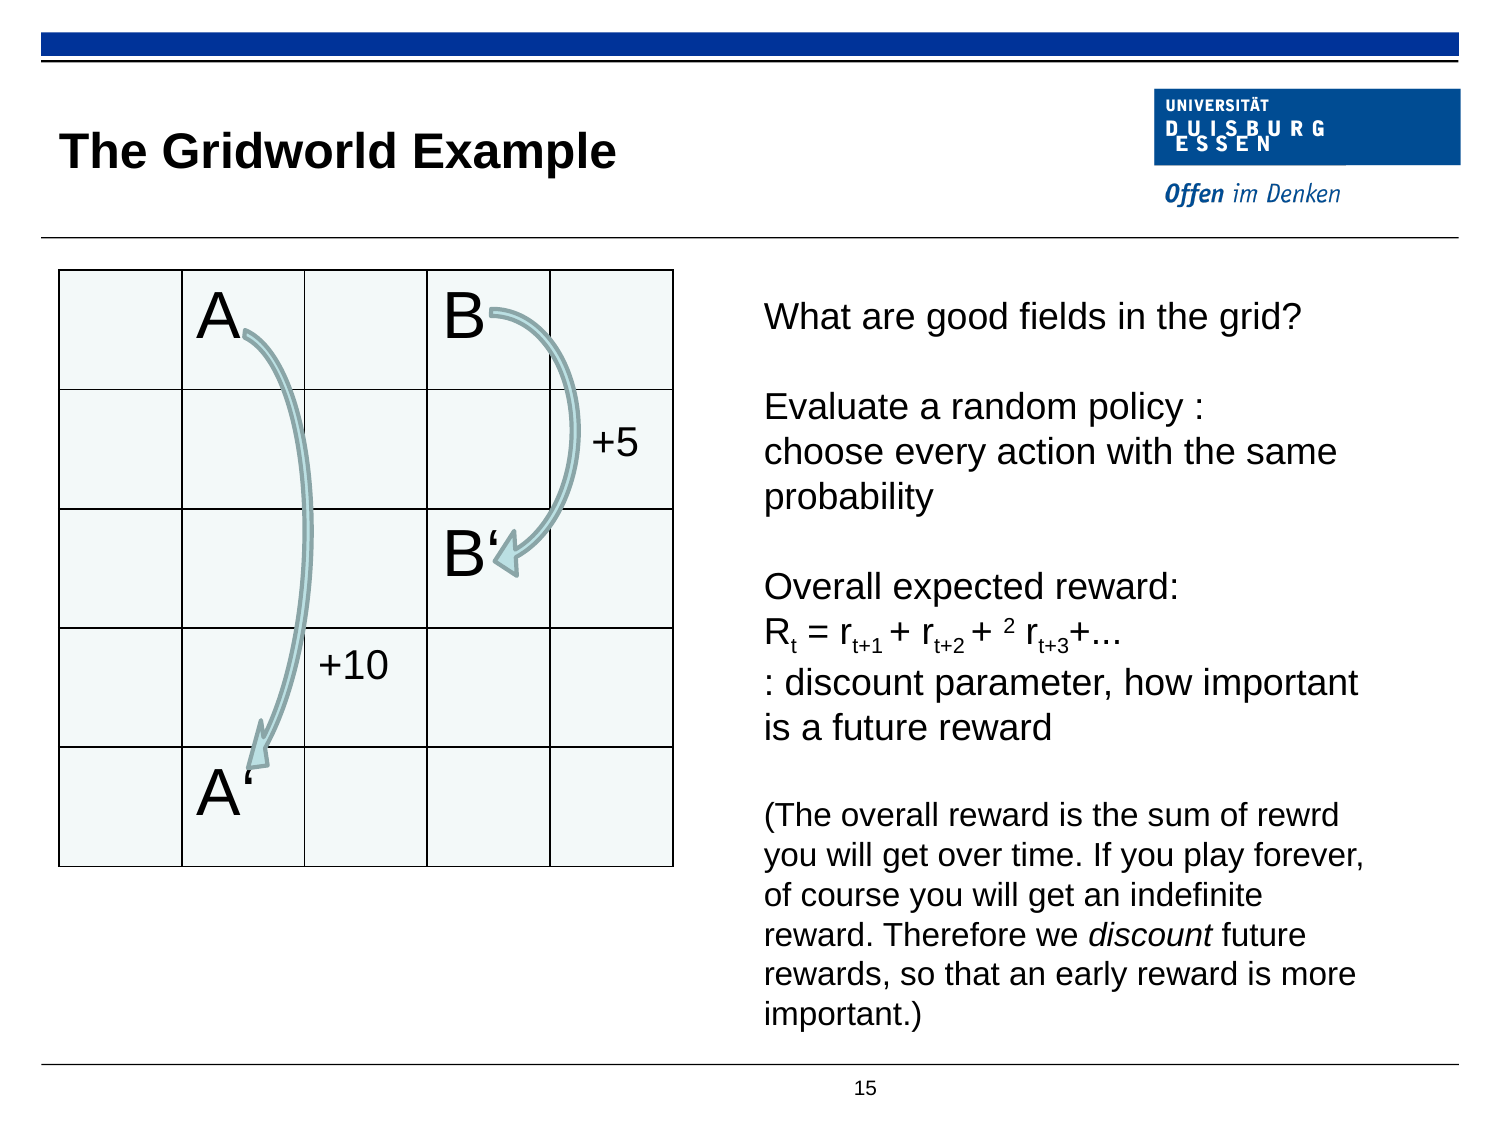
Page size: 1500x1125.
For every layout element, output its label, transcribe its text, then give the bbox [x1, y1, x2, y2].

table_cell [428, 629, 549, 746]
table_cell [551, 748, 672, 866]
text_box [242, 328, 314, 771]
table_cell [551, 390, 569, 505]
table_header B [428, 271, 549, 389]
table_header A [183, 271, 304, 389]
table_cell [428, 748, 549, 866]
table_cell [60, 510, 181, 627]
text_box [488, 306, 580, 578]
table_cell [551, 510, 672, 627]
table_cell [60, 629, 181, 746]
table_cell B‘ [428, 510, 549, 627]
table_cell A‘ [183, 748, 304, 866]
table_cell [551, 629, 672, 746]
table_cell [307, 510, 426, 627]
table_cell [60, 748, 181, 866]
table_cell [428, 390, 549, 508]
table_cell [305, 390, 426, 508]
title The Gridworld Example [58, 79, 1126, 218]
table_cell [305, 748, 426, 866]
text_box +5 [576, 407, 660, 472]
table_cell [60, 390, 181, 508]
table_cell [293, 390, 304, 425]
table_cell [564, 390, 672, 508]
table_header [60, 271, 181, 389]
table_header [551, 271, 672, 389]
picture [1154, 80, 1461, 213]
table_cell [183, 390, 301, 508]
table_cell [183, 510, 302, 627]
text_box +10 [303, 630, 409, 696]
table_header [305, 271, 426, 389]
table_cell [183, 629, 293, 746]
table_cell [305, 629, 426, 746]
table_cell [270, 649, 304, 746]
